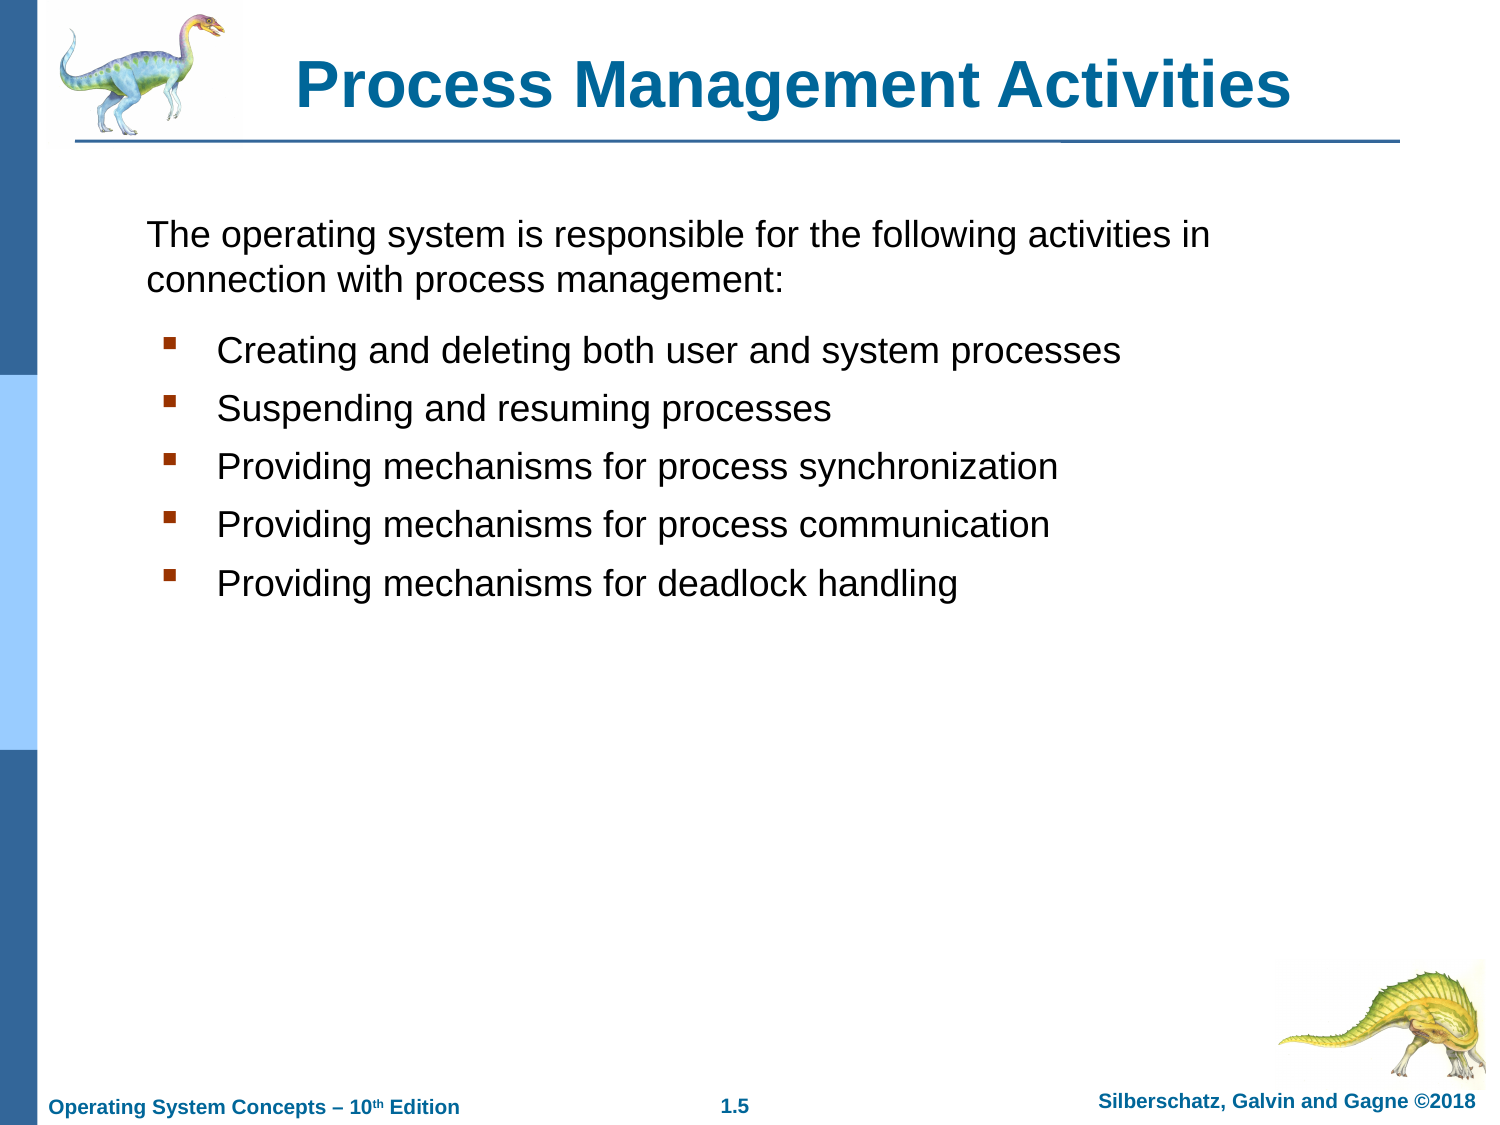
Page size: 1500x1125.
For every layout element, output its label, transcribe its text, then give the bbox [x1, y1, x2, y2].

list Creating and deleting both user and system processes Suspending and resuming processes Providing mechanisms for process synchronization Providing mechanisms for process communication Providing mechanisms for deadlock handling [145, 260, 1404, 923]
title Process Management Activities [185, 34, 1404, 129]
picture [46, 0, 243, 149]
picture [1275, 959, 1486, 1090]
text_box The operating system is responsible for the following activities in connection with process management: [131, 203, 1390, 308]
